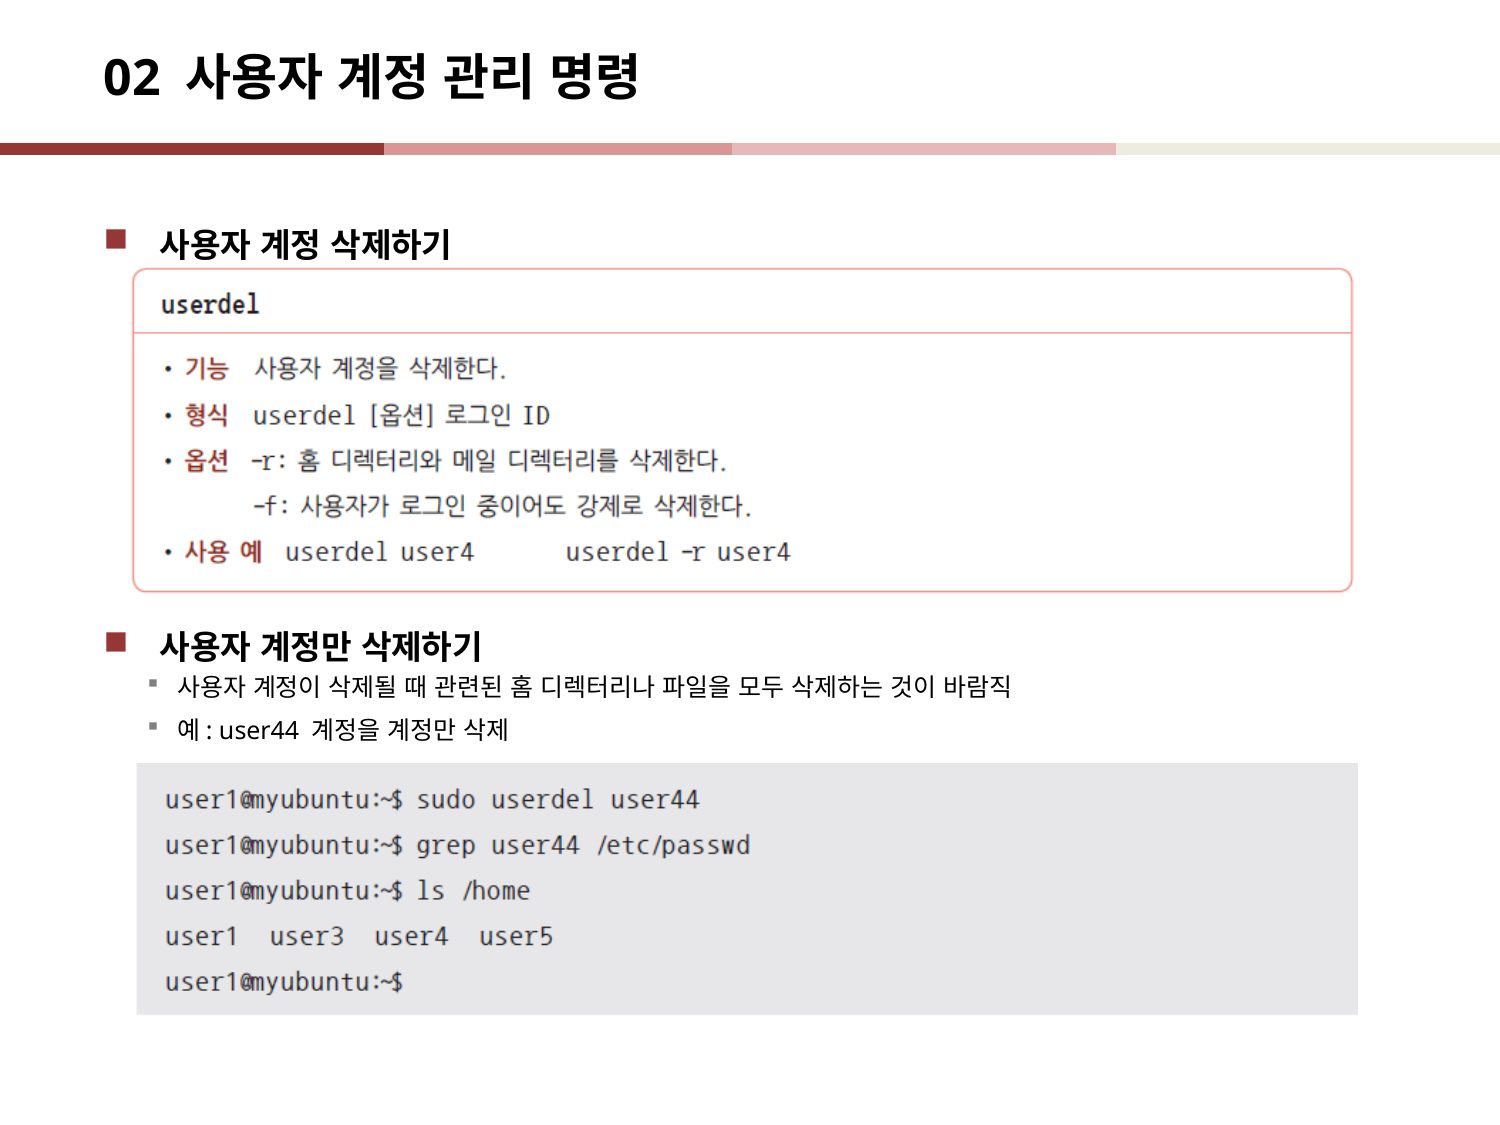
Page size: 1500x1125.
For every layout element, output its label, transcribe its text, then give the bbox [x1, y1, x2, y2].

picture [134, 763, 1358, 1018]
title 02 사용자 계정 관리 명령 [88, 30, 1330, 121]
list 사용자 계정 삭제하기 사용자 계정만 삭제하기 사용자 계정이 삭제될 때 관련된 홈 디렉터리나 파일을 모두 삭제하는 것이 바람직 예: user44 계정을 계정만 삭제 [88, 196, 1436, 1083]
picture [130, 266, 1358, 599]
